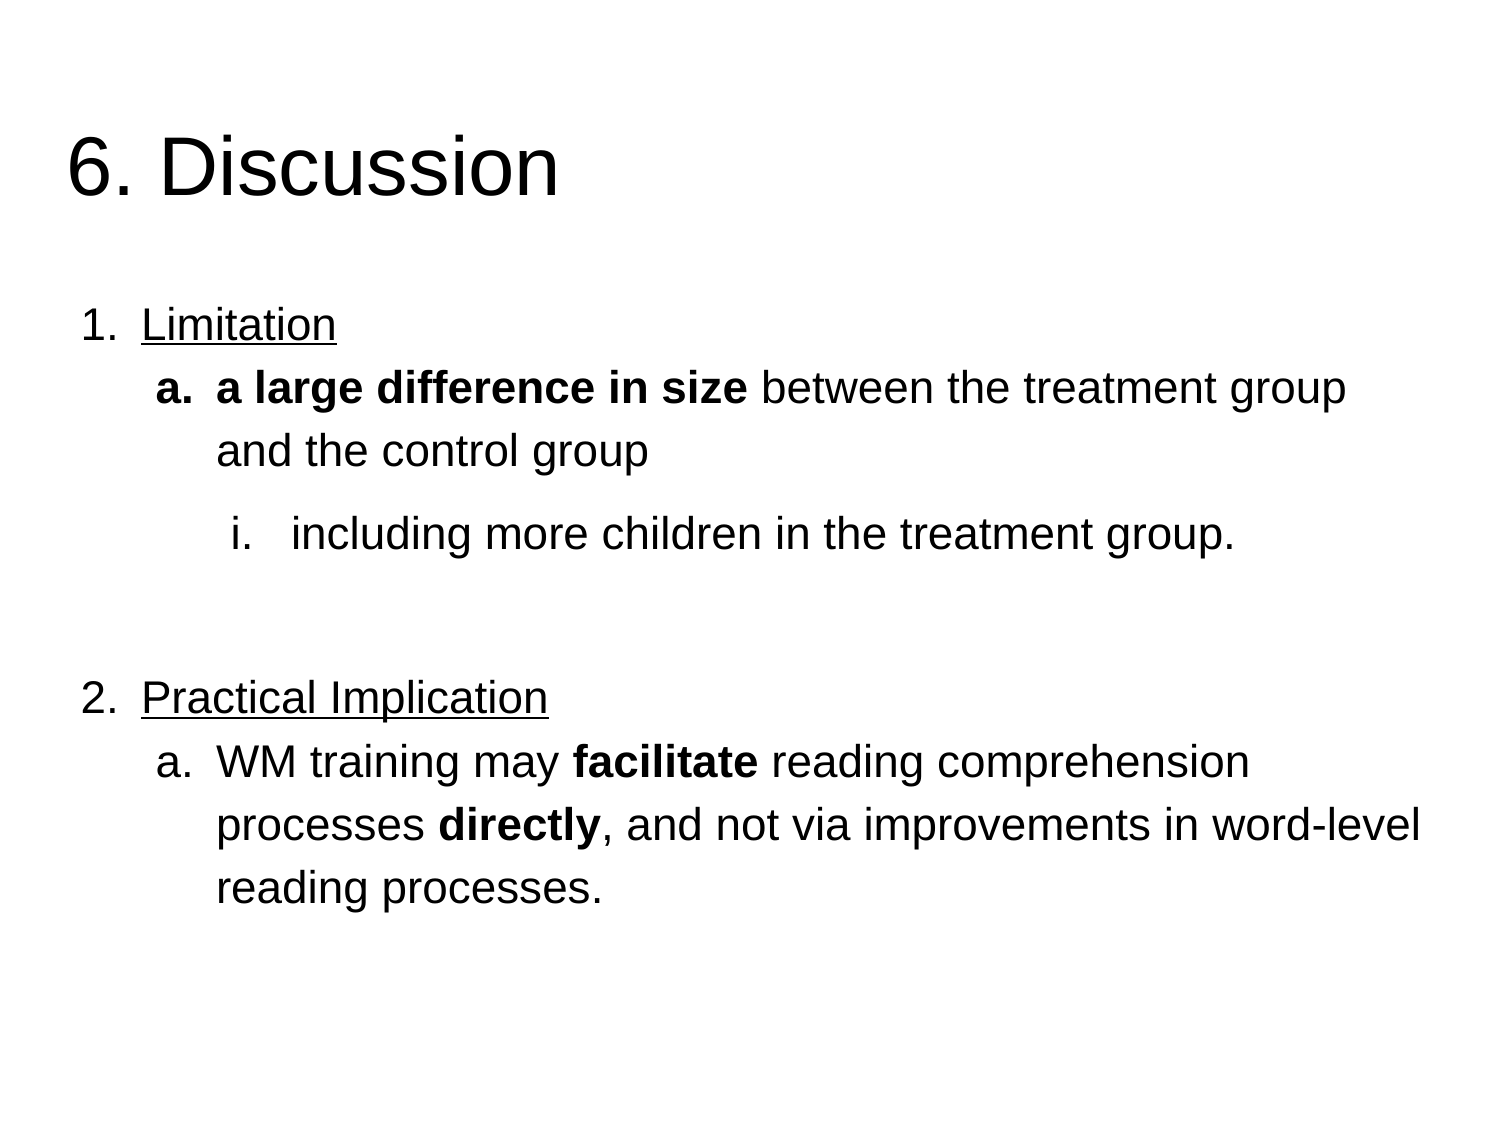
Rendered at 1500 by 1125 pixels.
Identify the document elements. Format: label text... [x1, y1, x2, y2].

list Limitation a large difference in size between the treatment group and the control group including more children in the treatment group. Practical Implication WM training may facilitate reading comprehension processes directly, and not via improvements in word-level reading processes. [51, 252, 1449, 1000]
title 6. Discussion [51, 97, 1449, 223]
